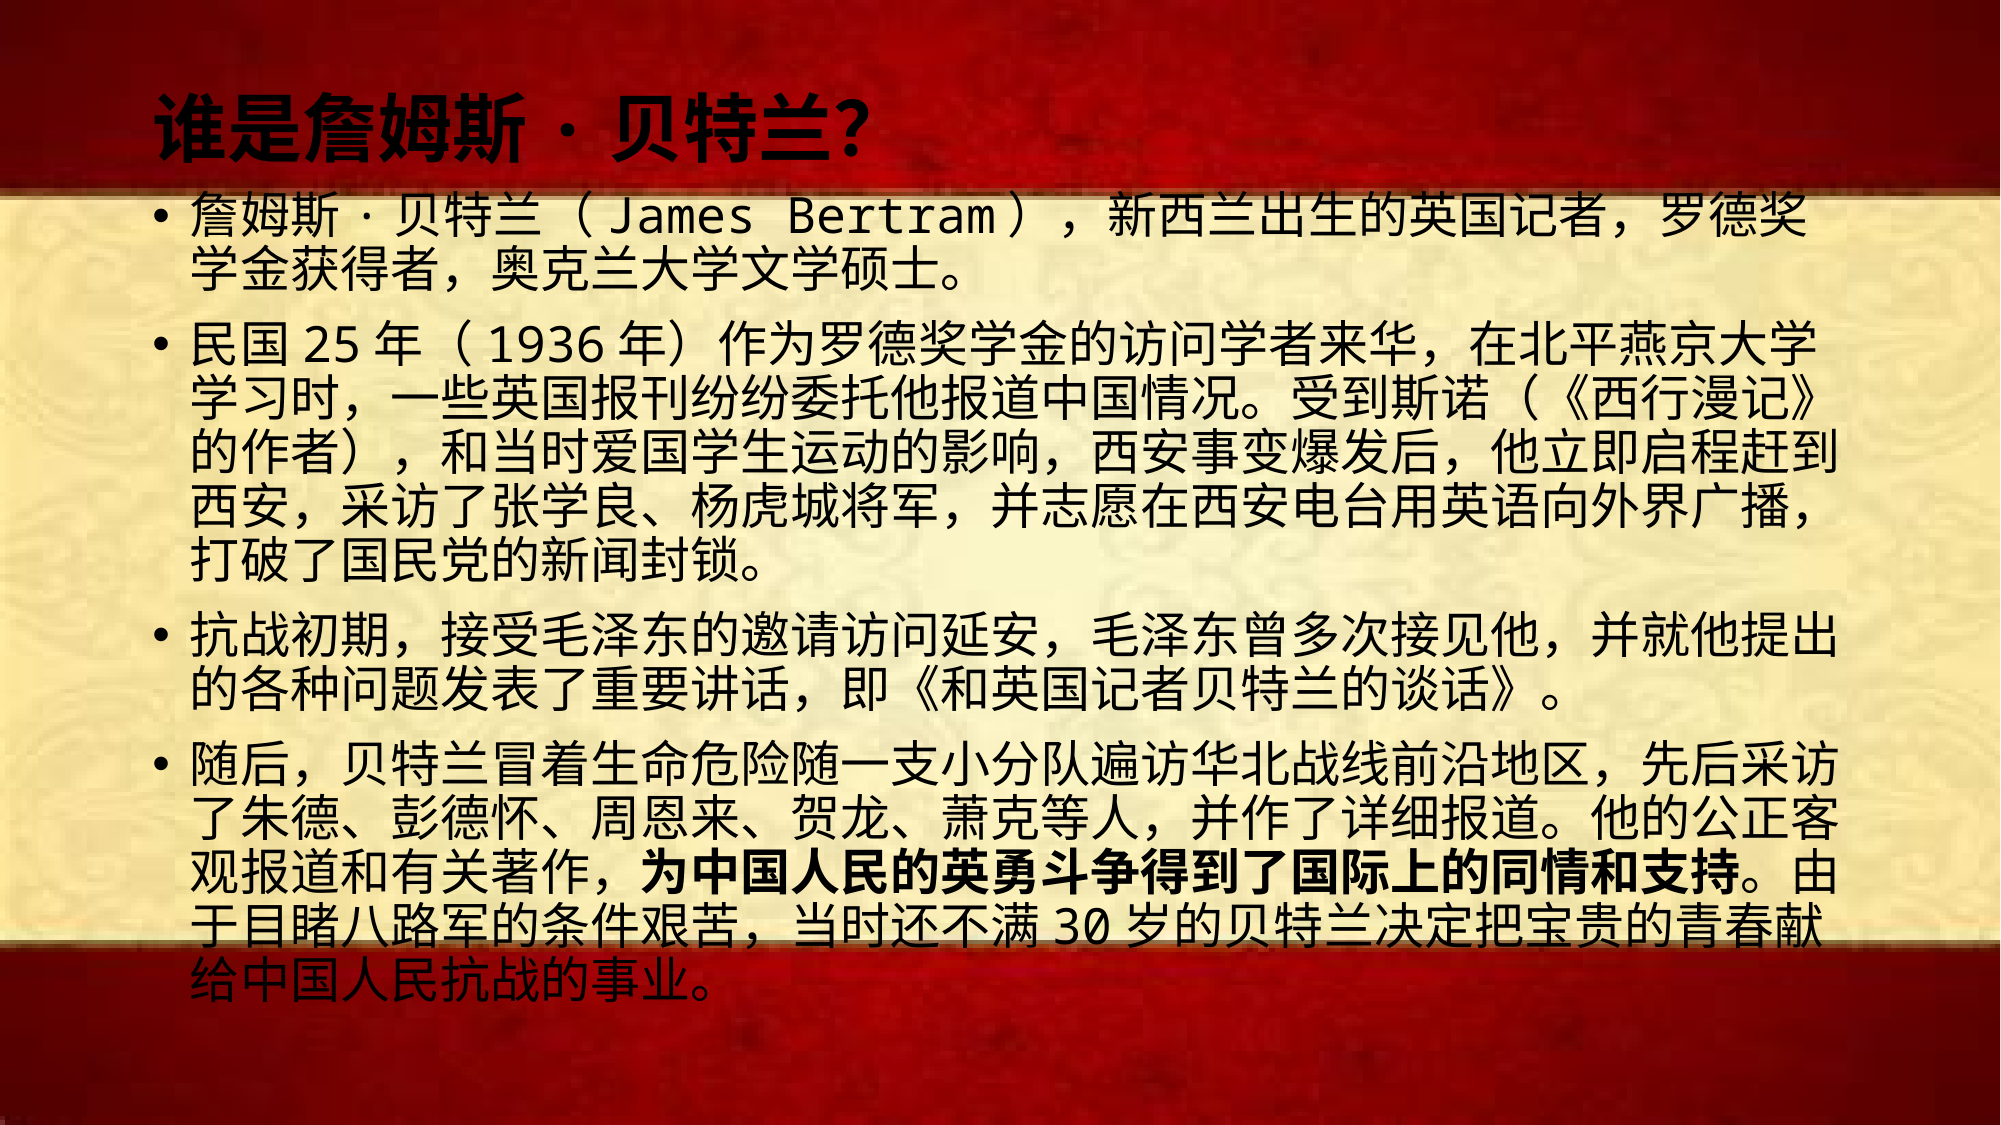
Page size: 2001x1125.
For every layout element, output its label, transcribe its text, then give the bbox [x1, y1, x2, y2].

title 谁是詹姆斯·贝特兰？ [137, 81, 1863, 183]
picture [0, 0, 2001, 1125]
list 詹姆斯·贝特兰（James Bertram），新西兰出生的英国记者，罗德奖学金获得者，奥克兰大学文学硕士。 民国25年（1936年）作为罗德奖学金的访问学者来华，在北平燕京大学学习时，一些英国报刊纷纷委托他报道中国情况。受到斯诺（《西行漫记》的作者），和当时爱国学生运动的影响，西安事变爆发后，他立即启程赶到西安，采访了张学良、杨虎城将军，并志愿在西安电台用英语向外界广播，打破了国民党的新闻封锁。 抗战初期，接受毛泽东的邀请访问延安，毛泽东曾多次接见他，并就他提出的各种问题发表了重要讲话，即《和英国记者贝特兰的谈话》。 随后，贝特兰冒着生命危险随一支小分队遍访华北战线前沿地区，先后采访了朱德、彭德怀、周恩来、贺龙、萧克等人，并作了详细报道。他的公正客观报道和有关著作，为中国人民的英勇斗争得到了国际上的同情和支持。由于目睹八路军的条件艰苦，当时还不满30岁的贝特兰决定把宝贵的青春献给中国人民抗战的事业。 [137, 183, 1863, 1014]
